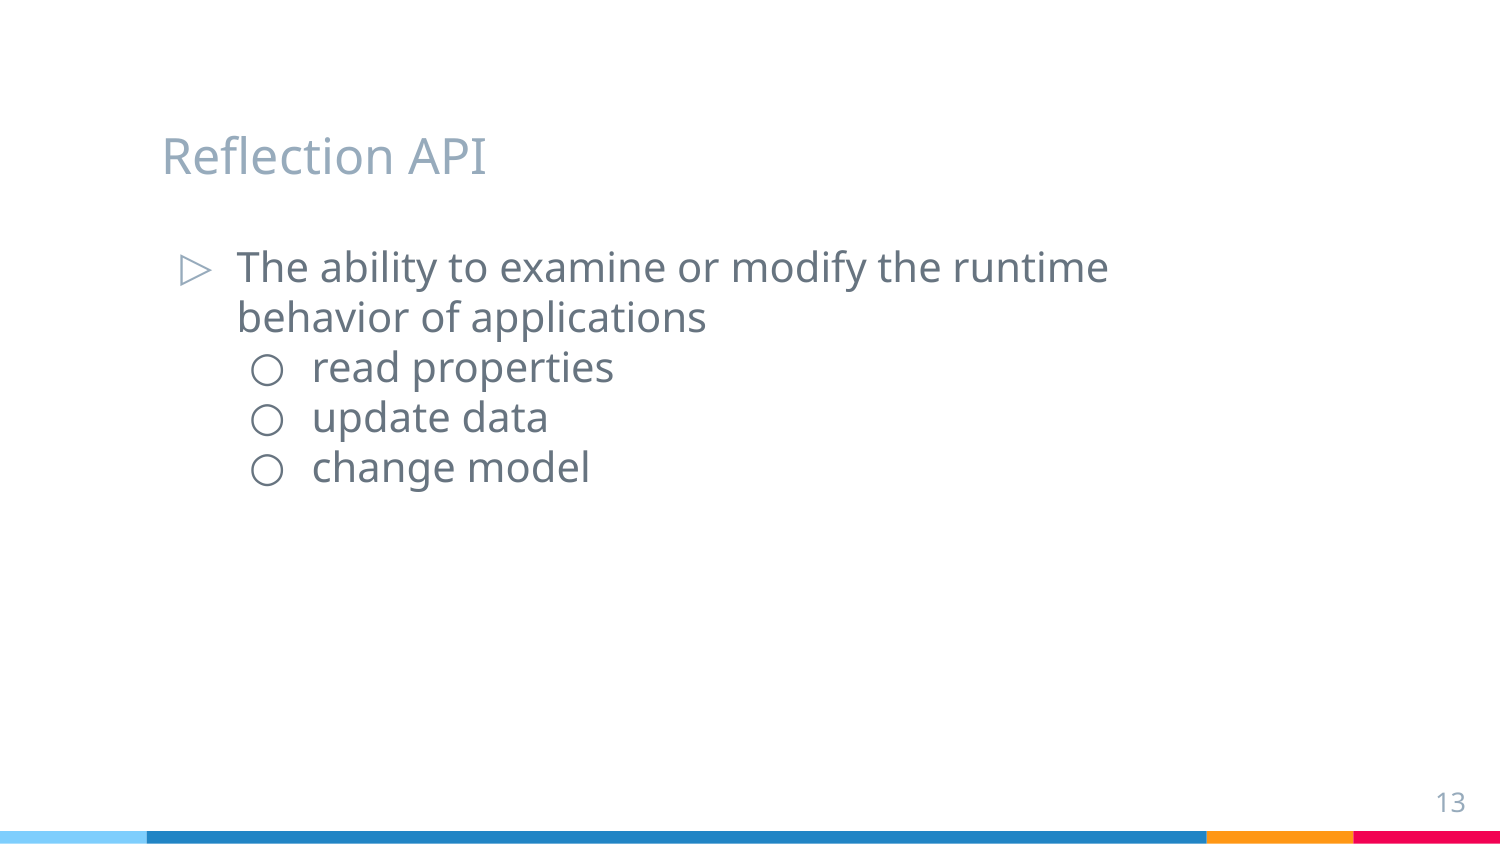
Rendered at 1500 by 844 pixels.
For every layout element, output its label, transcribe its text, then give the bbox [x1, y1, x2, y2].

slide_number 13 [1391, 770, 1482, 822]
title Reflection API [146, 58, 1207, 200]
list The ability to examine or modify the runtime behavior of applications read properties update data change model [146, 225, 1207, 809]
